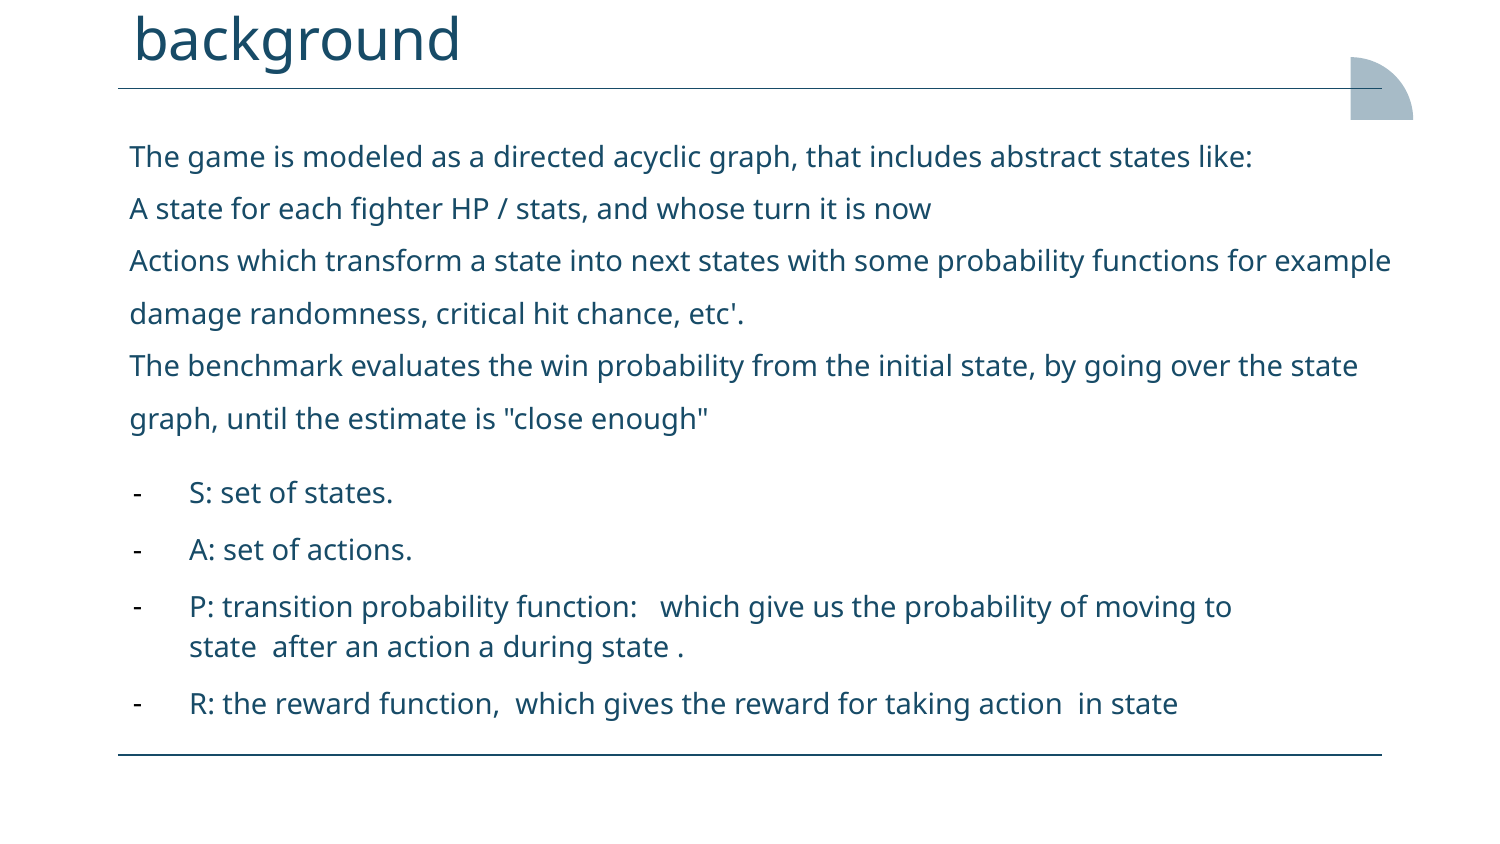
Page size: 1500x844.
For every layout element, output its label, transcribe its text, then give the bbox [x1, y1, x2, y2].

text_box The game is modeled as a directed acyclic graph, that includes abstract states like: A state for each fighter HP / stats, and whose turn it is now Actions which transform a state into next states with some probability functions for example damage randomness, critical hit chance, etc'. The benchmark evaluates the win probability from the initial state, by going over the state graph, until the estimate is "close enough" [114, 112, 1431, 443]
title background [118, 0, 1382, 82]
